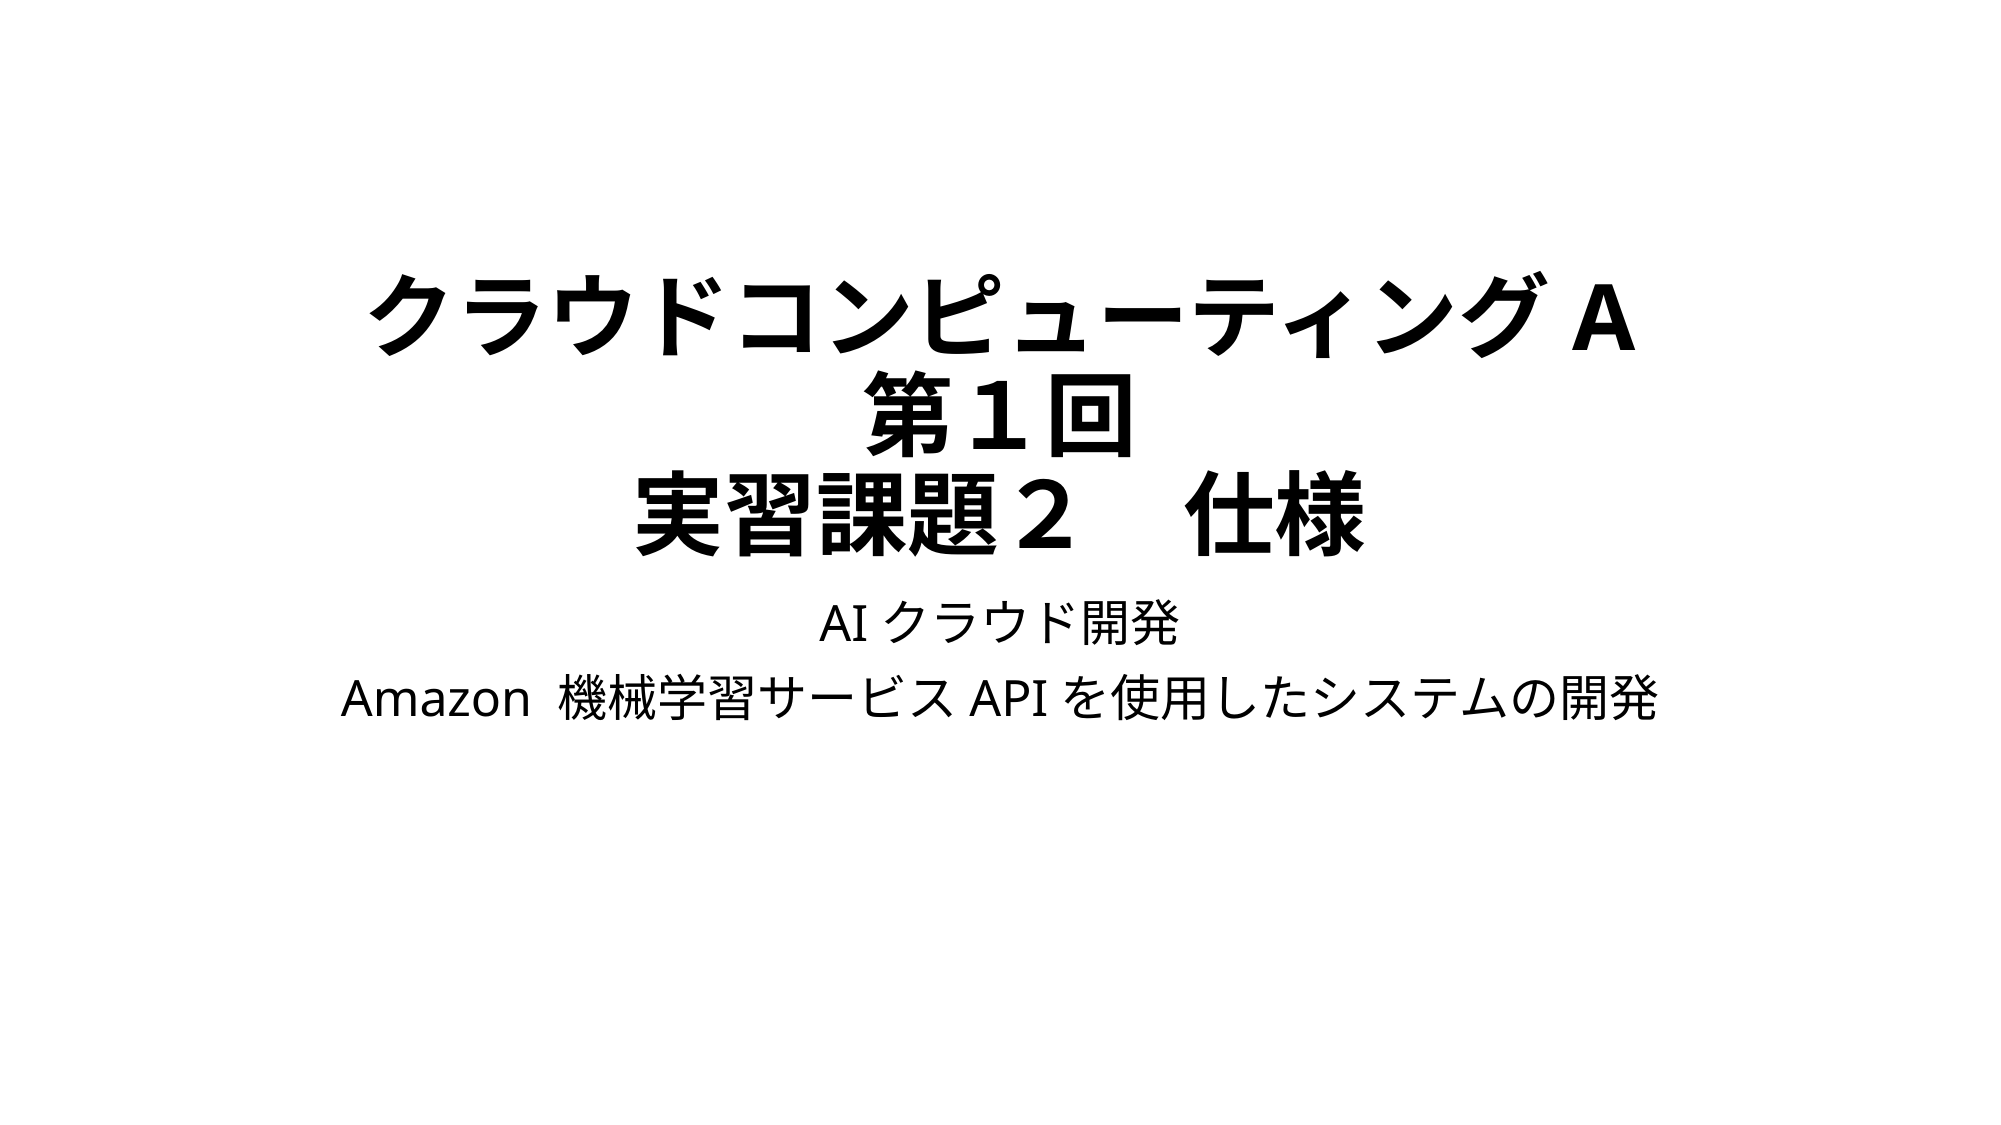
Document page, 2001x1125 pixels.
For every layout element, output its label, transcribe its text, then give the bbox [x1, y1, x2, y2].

title クラウドコンピューティングA 第１回 実習課題２ 仕様 [249, 184, 1750, 576]
subtitle AIクラウド開発 Amazon 機械学習サービスAPIを使用したシステムの開発 [249, 590, 1750, 863]
